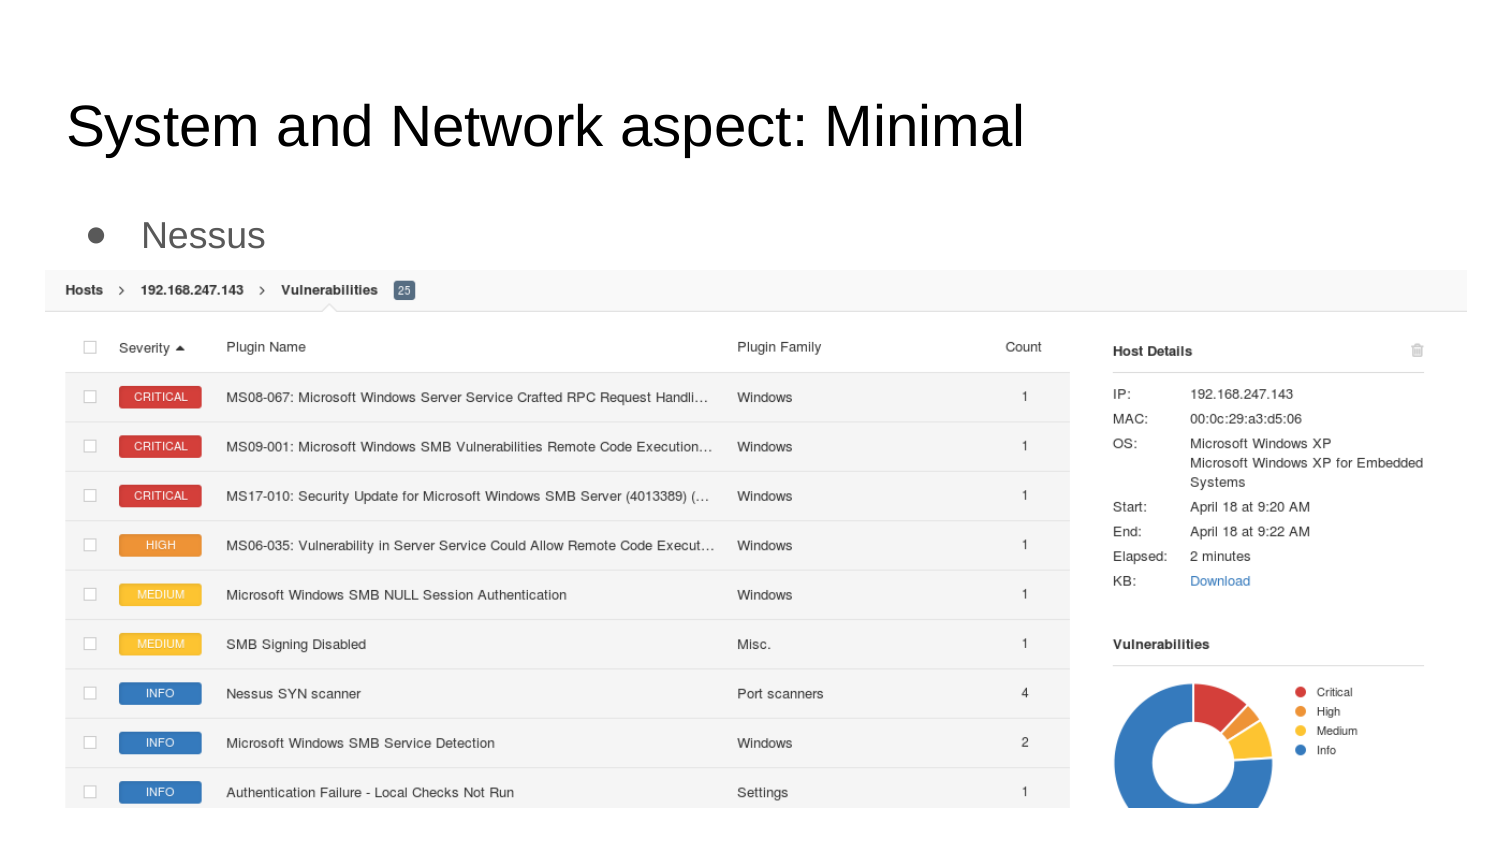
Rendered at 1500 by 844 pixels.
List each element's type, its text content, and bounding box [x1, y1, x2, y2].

list Nessus [51, 189, 1449, 268]
picture [44, 269, 1468, 809]
title System and Network aspect: Minimal [51, 72, 1449, 167]
